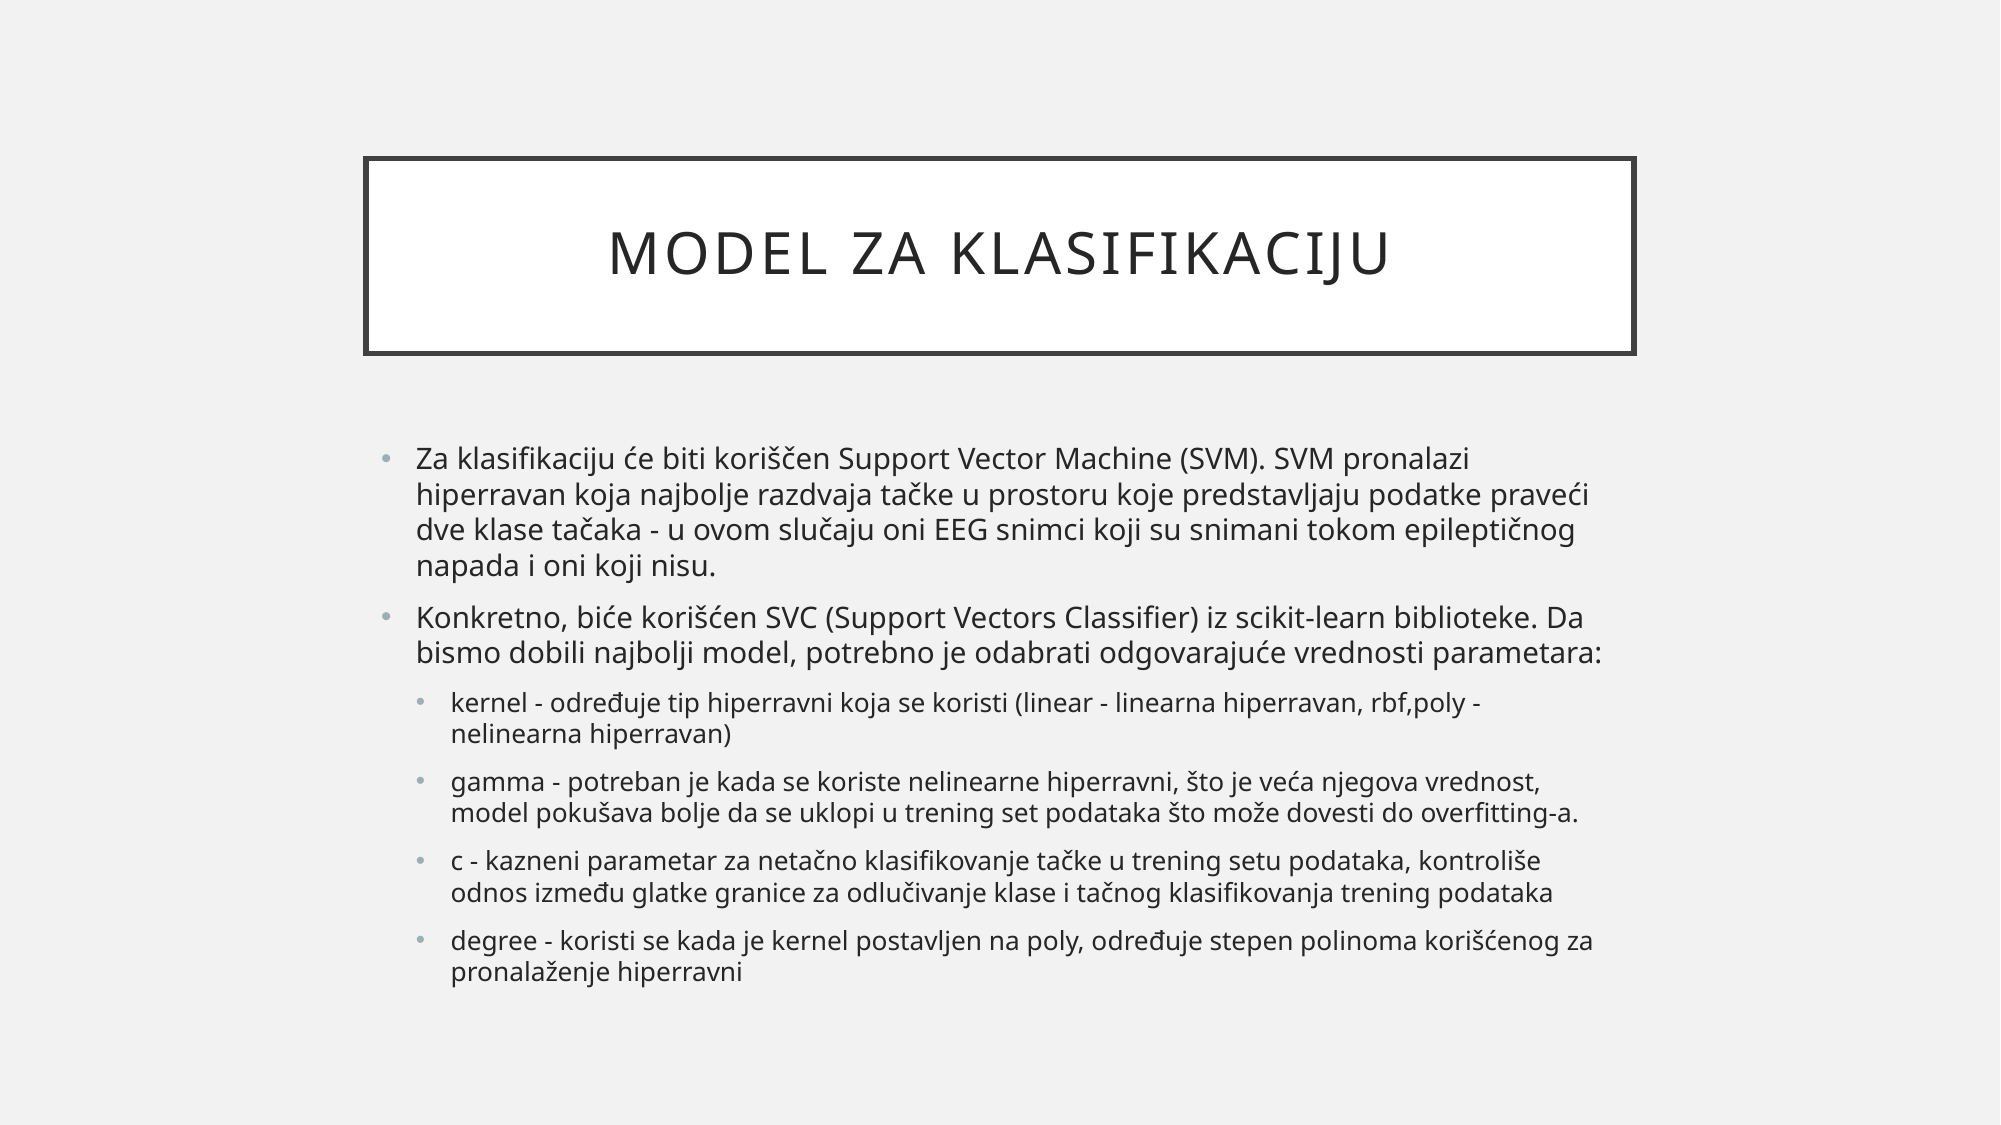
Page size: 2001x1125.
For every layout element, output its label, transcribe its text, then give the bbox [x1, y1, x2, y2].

title Model za klasifikaciju [363, 156, 1637, 356]
list Za klasifikaciju će biti koriščen Support Vector Machine (SVM). SVM pronalazi hiperravan koja najbolje razdvaja tačke u prostoru koje predstavljaju podatke praveći dve klase tačaka - u ovom slučaju oni EEG snimci koji su snimani tokom epileptičnog napada i oni koji nisu. Konkretno, biće korišćen SVC (Support Vectors Classifier) iz scikit-learn biblioteke. Da bismo dobili najbolji model, potrebno je odabrati odgovarajuće vrednosti parametara: kernel - određuje tip hiperravni koja se koristi (linear - linearna hiperravan, rbf,poly - nelinearna hiperravan) gamma - potreban je kada se koriste nelinearne hiperravni, što je veća njegova vrednost, model pokušava bolje da se uklopi u trening set podataka što može dovesti do overfitting-a. c - kazneni parametar za netačno klasifikovanje tačke u trening setu podataka, kontroliše odnos između glatke granice za odlučivanje klase i tačnog klasifikovanja trening podataka degree - koristi se kada je kernel postavljen na poly, određuje stepen polinoma korišćenog za pronalaženje hiperravni [366, 432, 1634, 1024]
